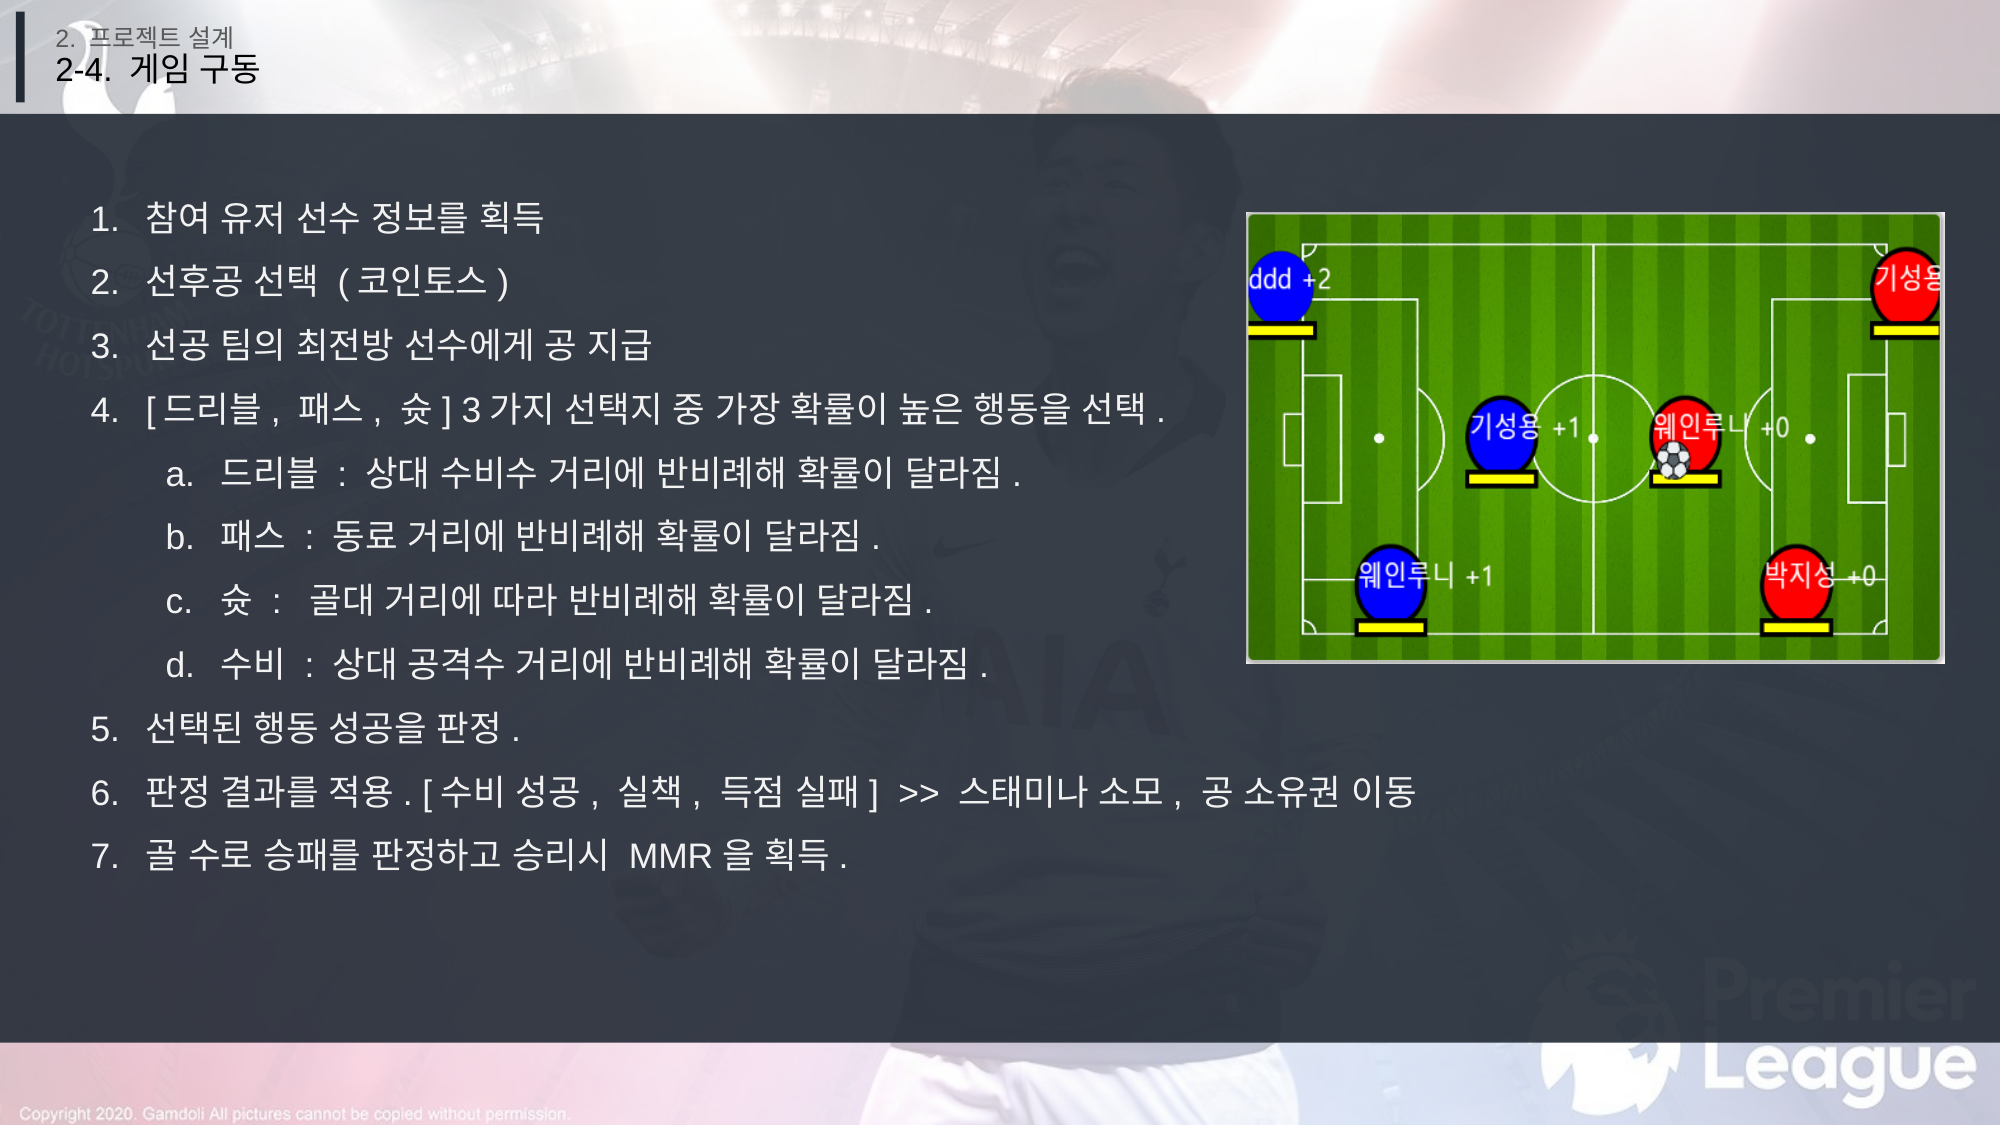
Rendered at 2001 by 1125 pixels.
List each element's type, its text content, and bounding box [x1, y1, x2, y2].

text_box 참여 유저 선수 정보를 획득 선후공 선택 (코인토스) 선공 팀의 최전방 선수에게 공 지급 [드리블, 패스, 슛] 3가지 선택지 중 가장 확률이 높은 행동을 선택. 드리블 : 상대 수비수 거리에 반비례해 확률이 달라짐. 패스 : 동료 거리에 반비례해 확률이 달라짐. 슛 : 골대 거리에 따라 반비례해 확률이 달라짐. 수비 : 상대 공격수 거리에 반비례해 확률이 달라짐. 선택된 행동 성공을 판정. 판정 결과를 적용. [수비 성공, 실책, 득점 실패] >> 스태미나 소모, 공 소유권 이동 골 수로 승패를 판정하고 승리시 MMR을 획득. [55, 166, 1660, 884]
picture [1245, 211, 1945, 664]
title 2. 프로젝트 설계 2-4. 게임 구동 [40, 11, 1429, 103]
